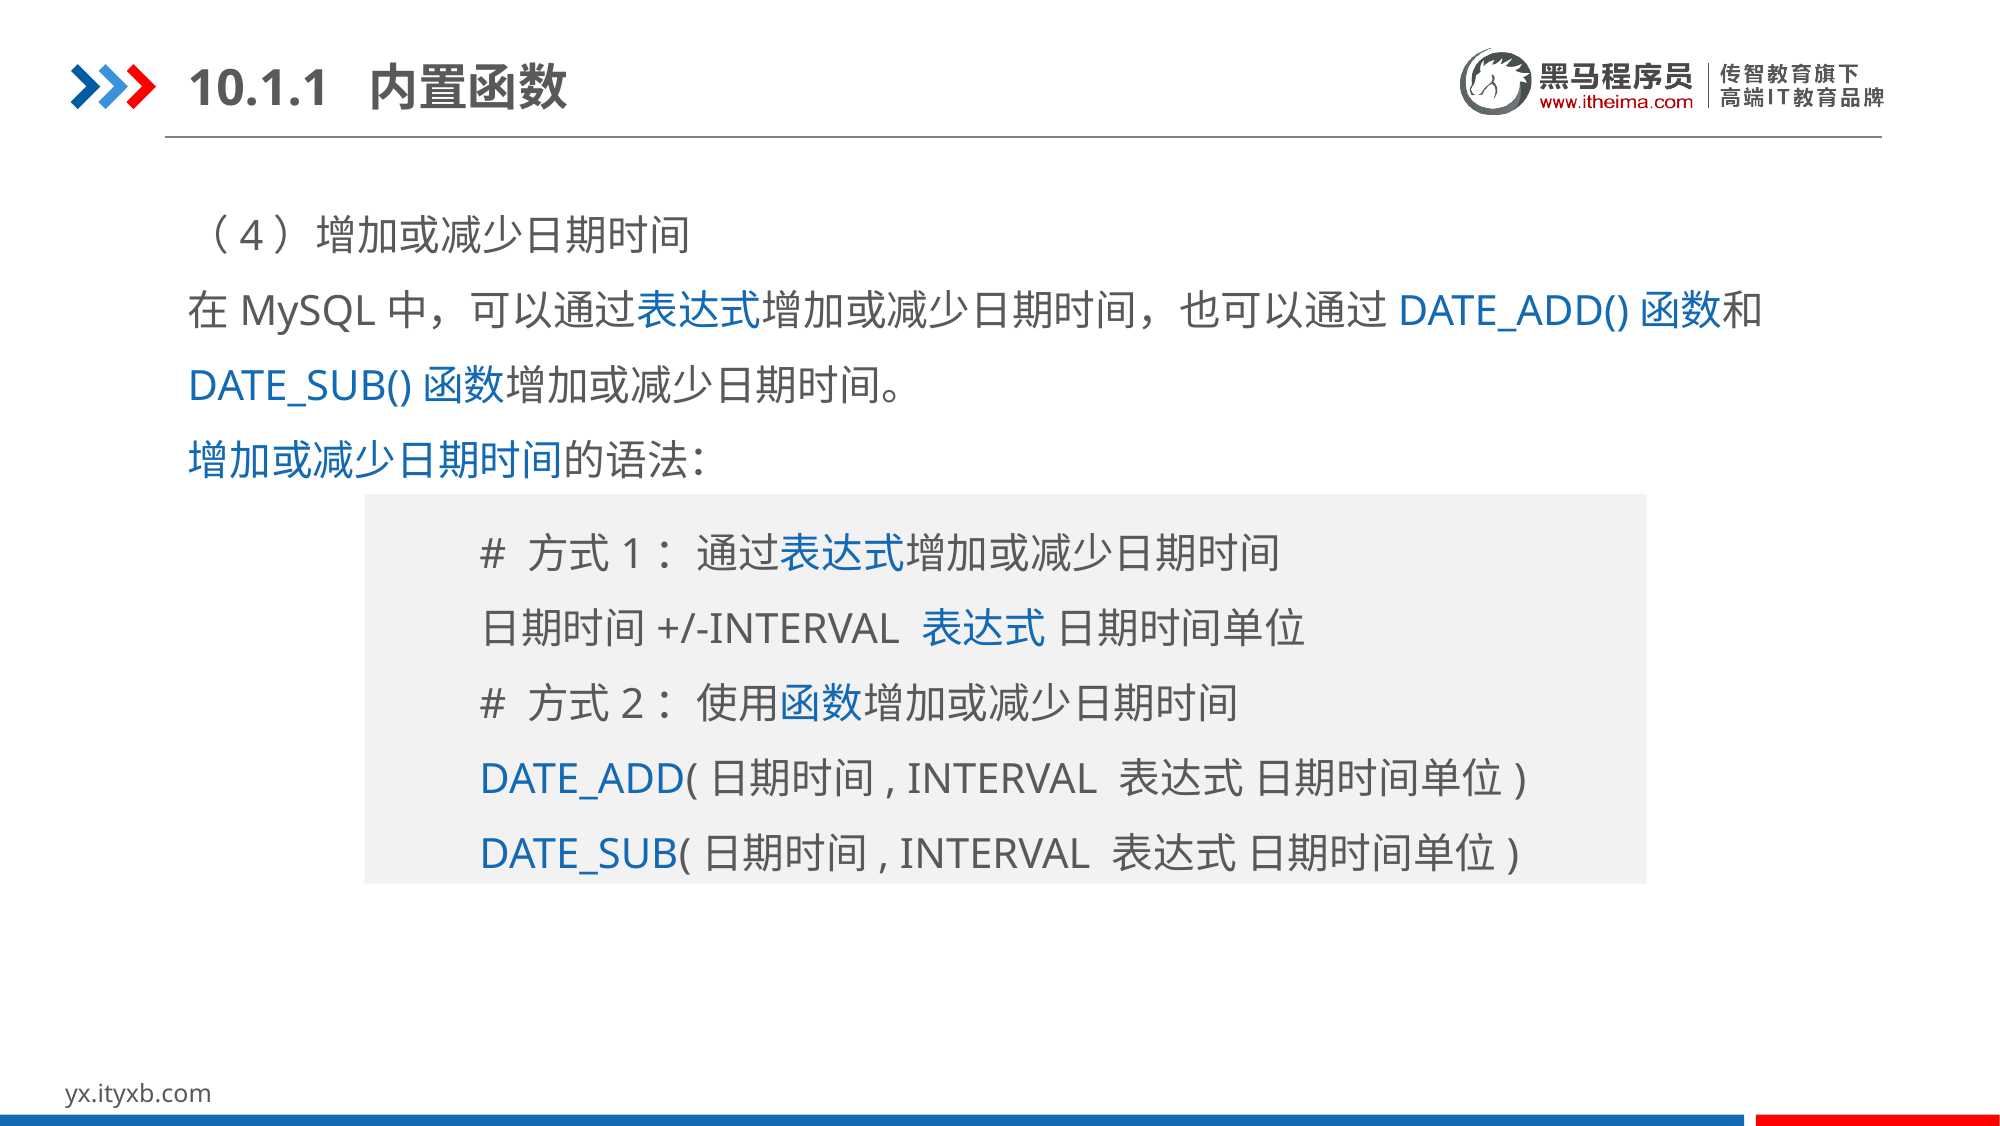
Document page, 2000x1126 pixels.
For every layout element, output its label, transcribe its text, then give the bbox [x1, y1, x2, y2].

text_box （4）增加或减少日期时间 在MySQL中，可以通过表达式增加或减少日期时间，也可以通过DATE_ADD()函数和DATE_SUB()函数增加或减少日期时间。 增加或减少日期时间的语法： [173, 176, 1839, 492]
picture [1460, 48, 1887, 115]
text_box # 方式1：通过表达式增加或减少日期时间 日期时间+/-INTERVAL 表达式 日期时间单位 # 方式2：使用函数增加或减少日期时间 DATE_ADD(日期时间, INTERVAL 表达式 日期时间单位) DATE_SUB(日期时间, INTERVAL 表达式 日期时间单位) [364, 494, 1647, 884]
text_box 10.1.1 内置函数 [187, 43, 827, 127]
